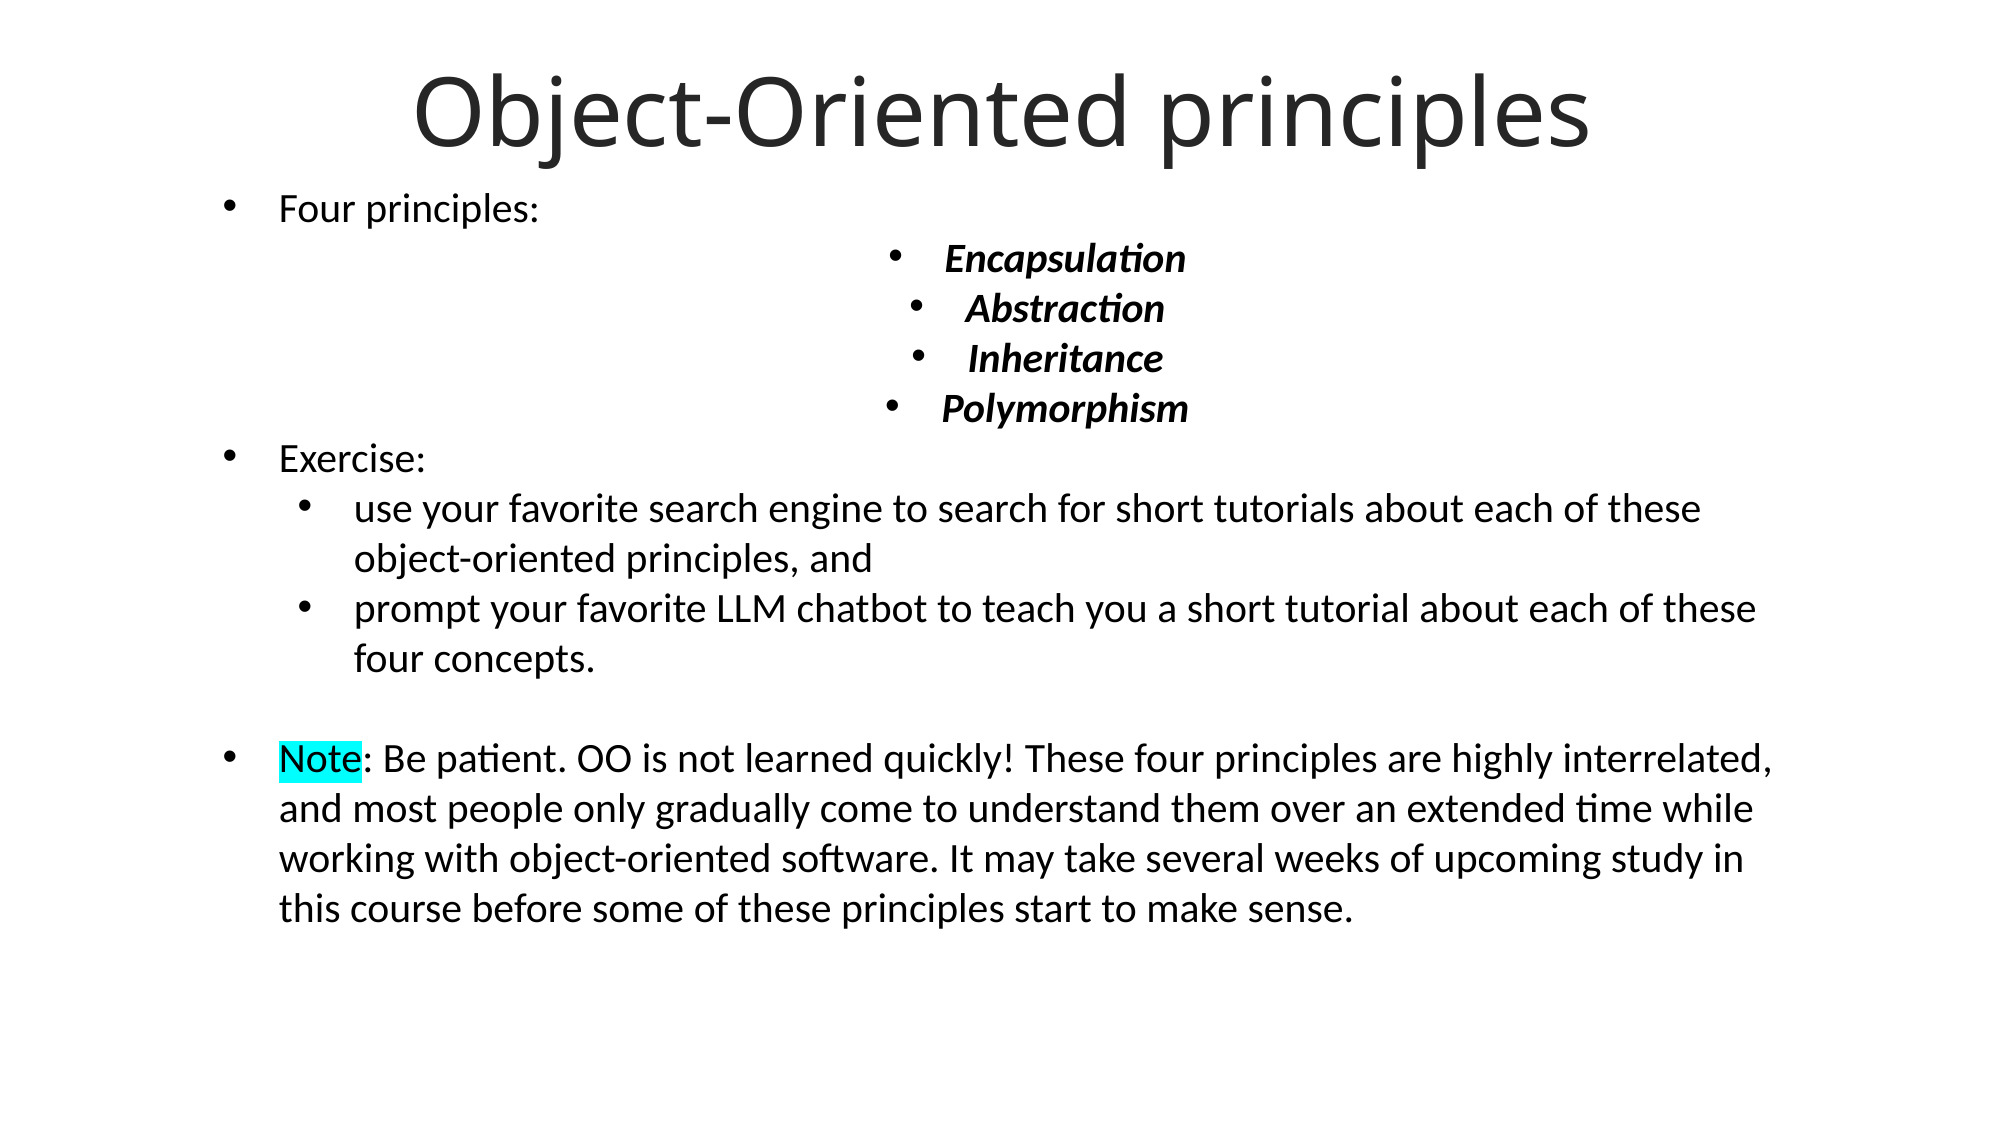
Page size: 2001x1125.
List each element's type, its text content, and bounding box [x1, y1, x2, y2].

list Object-Oriented principles [53, 55, 1952, 175]
text_box Four principles: Encapsulation Abstraction Inheritance Polymorphism Exercise: use your favorite search engine to search for short tutorials about each of these object-oriented principles, and prompt your favorite LLM chatbot to teach you a short tutorial about each of these four concepts. Note: Be patient. OO is not learned quickly! These four principles are highly interrelated, and most people only gradually come to understand them over an extended time while working with object-oriented software. It may take several weeks of upcoming study in this course before some of these principles start to make sense. [207, 173, 1792, 939]
